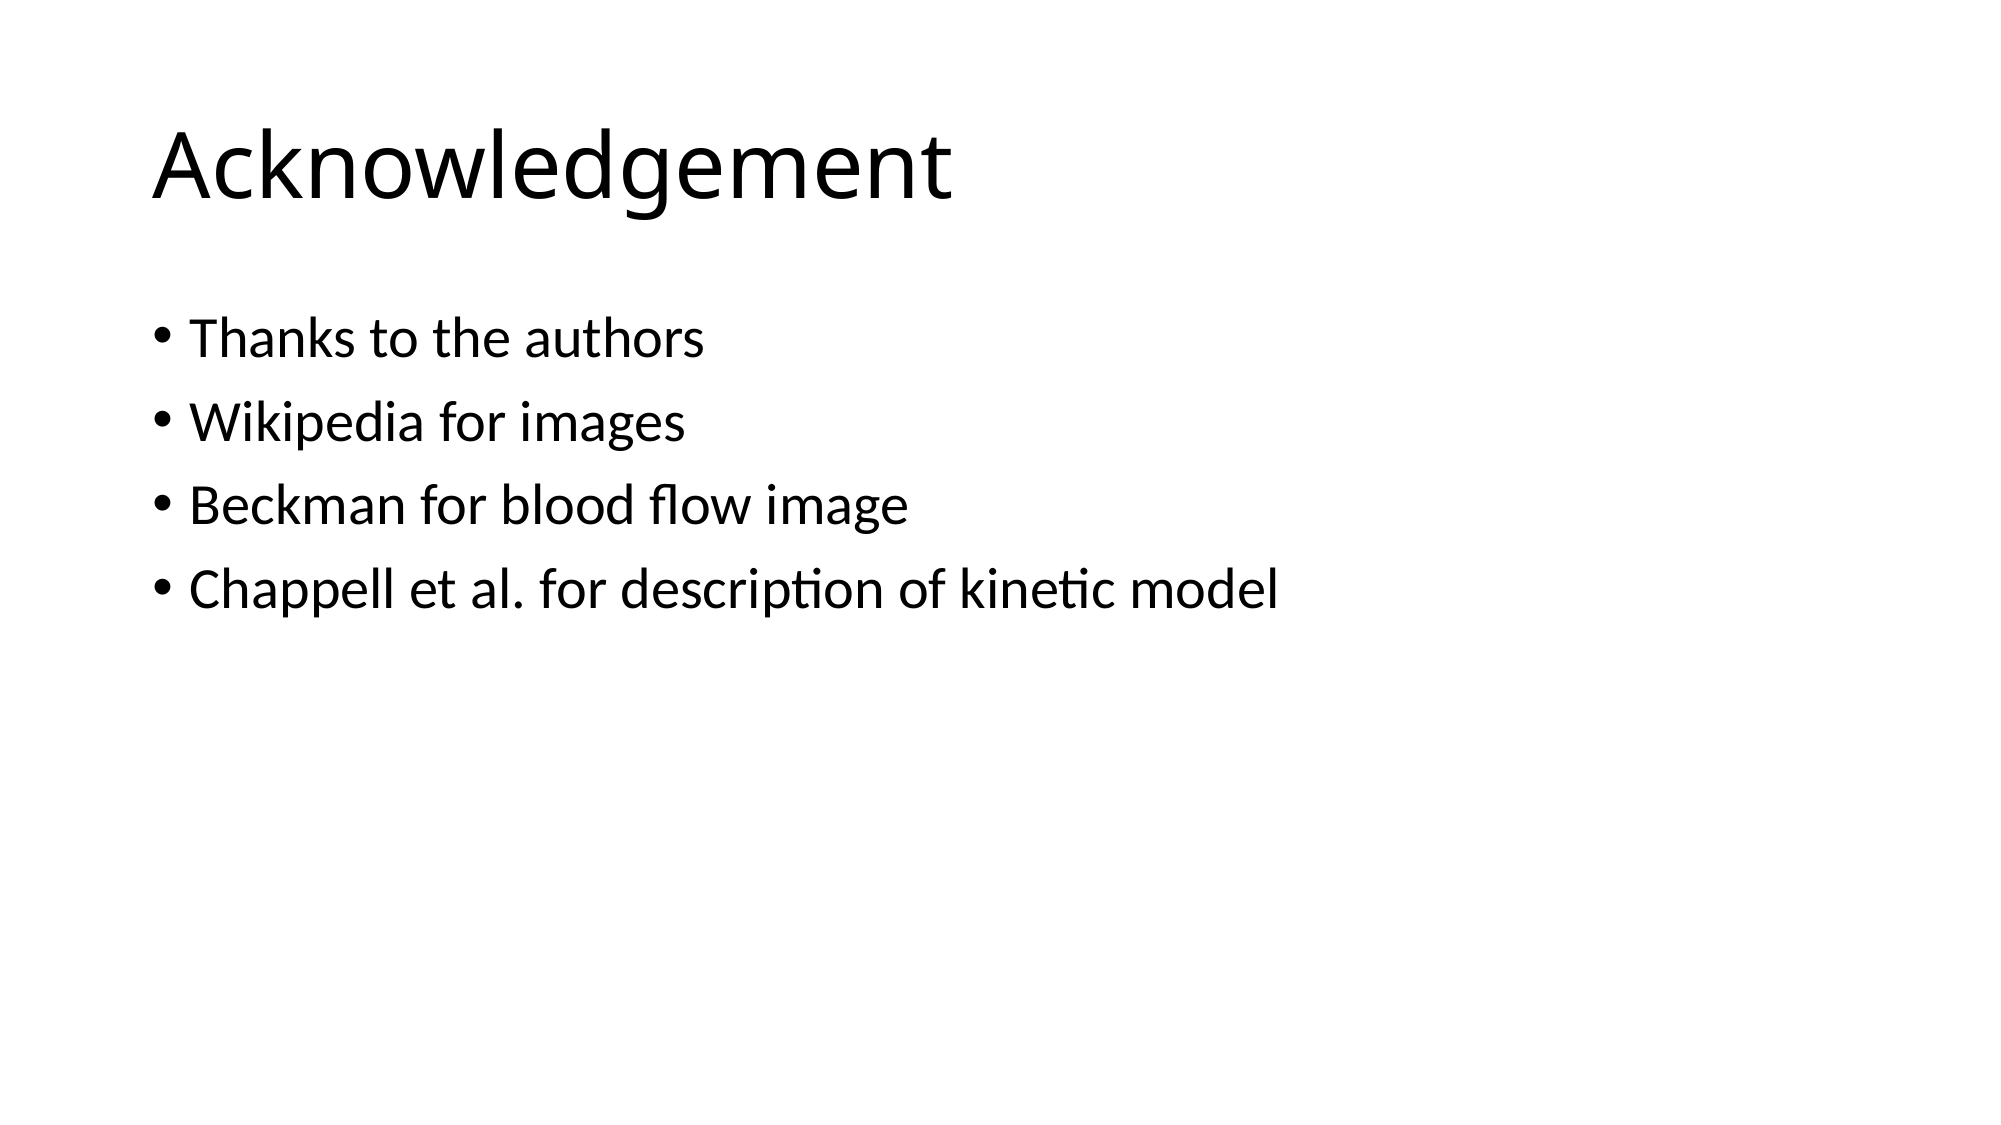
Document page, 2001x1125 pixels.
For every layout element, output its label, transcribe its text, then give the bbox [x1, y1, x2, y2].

title Acknowledgement [137, 59, 1863, 278]
list Thanks to the authors Wikipedia for images Beckman for blood flow image Chappell et al. for description of kinetic model [137, 299, 1863, 1014]
